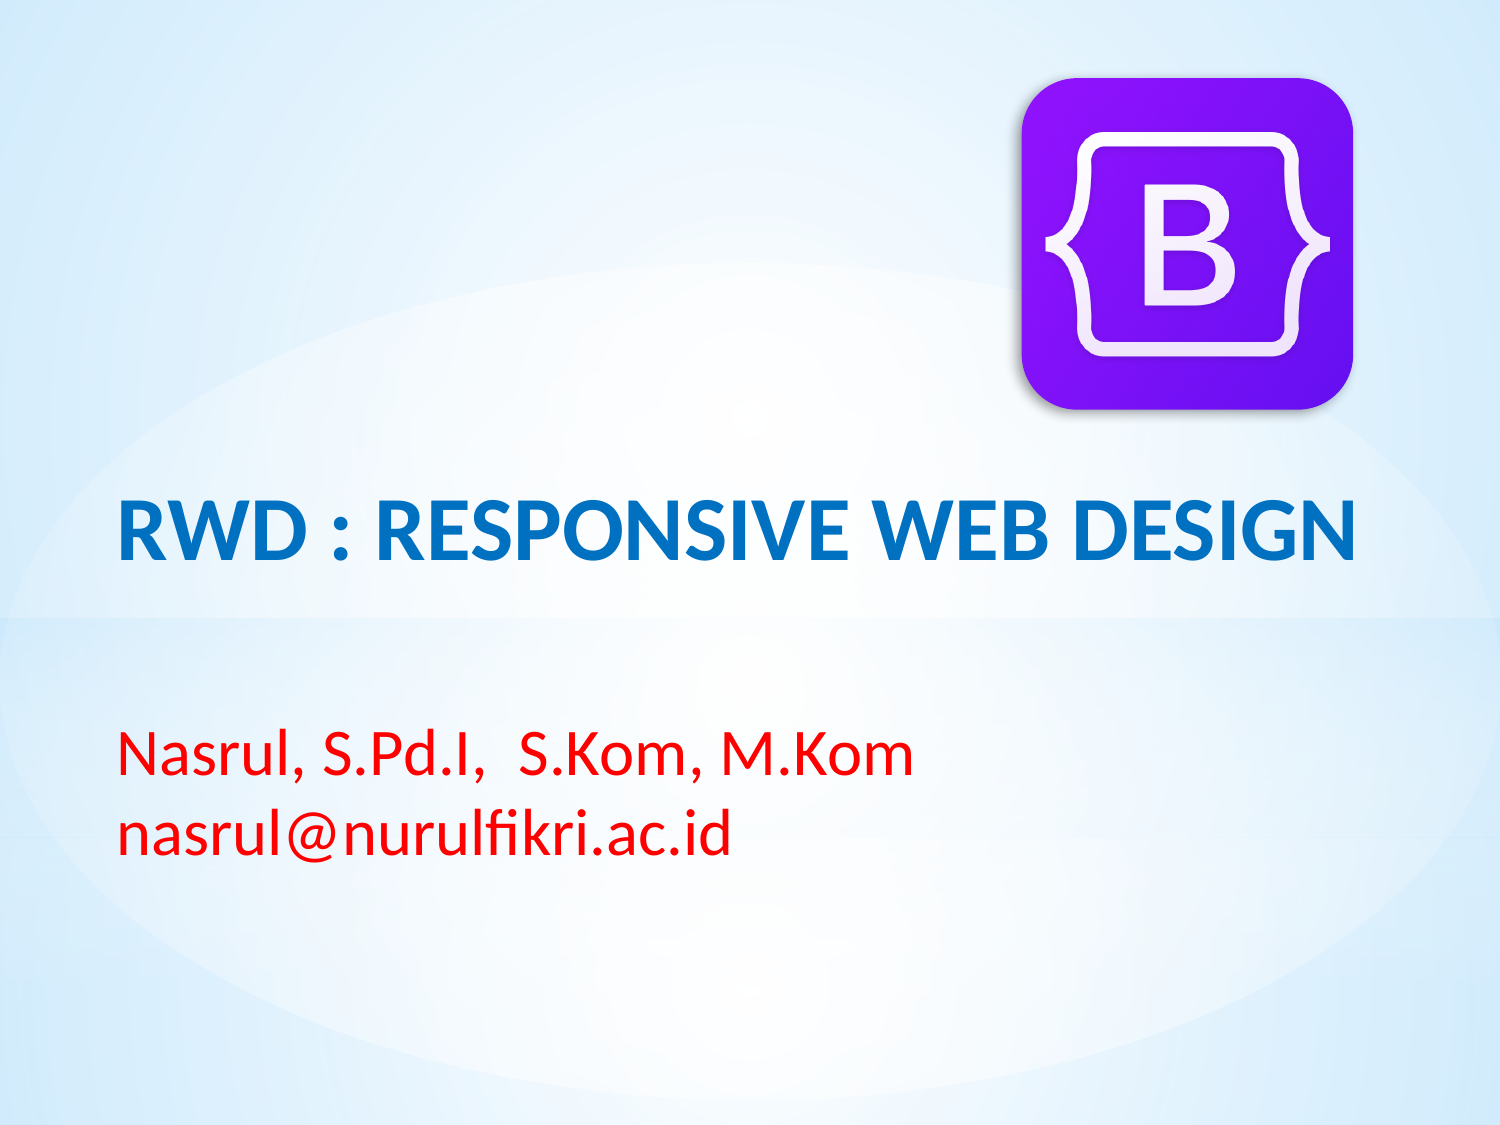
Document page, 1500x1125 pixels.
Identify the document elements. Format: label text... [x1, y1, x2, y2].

text_box RWD : RESPONSIVE WEB DESIGN Nasrul, S.Pd.I, S.Kom, M.Kom nasrul@nurulfikri.ac.id [101, 461, 1399, 969]
picture [1021, 77, 1354, 410]
